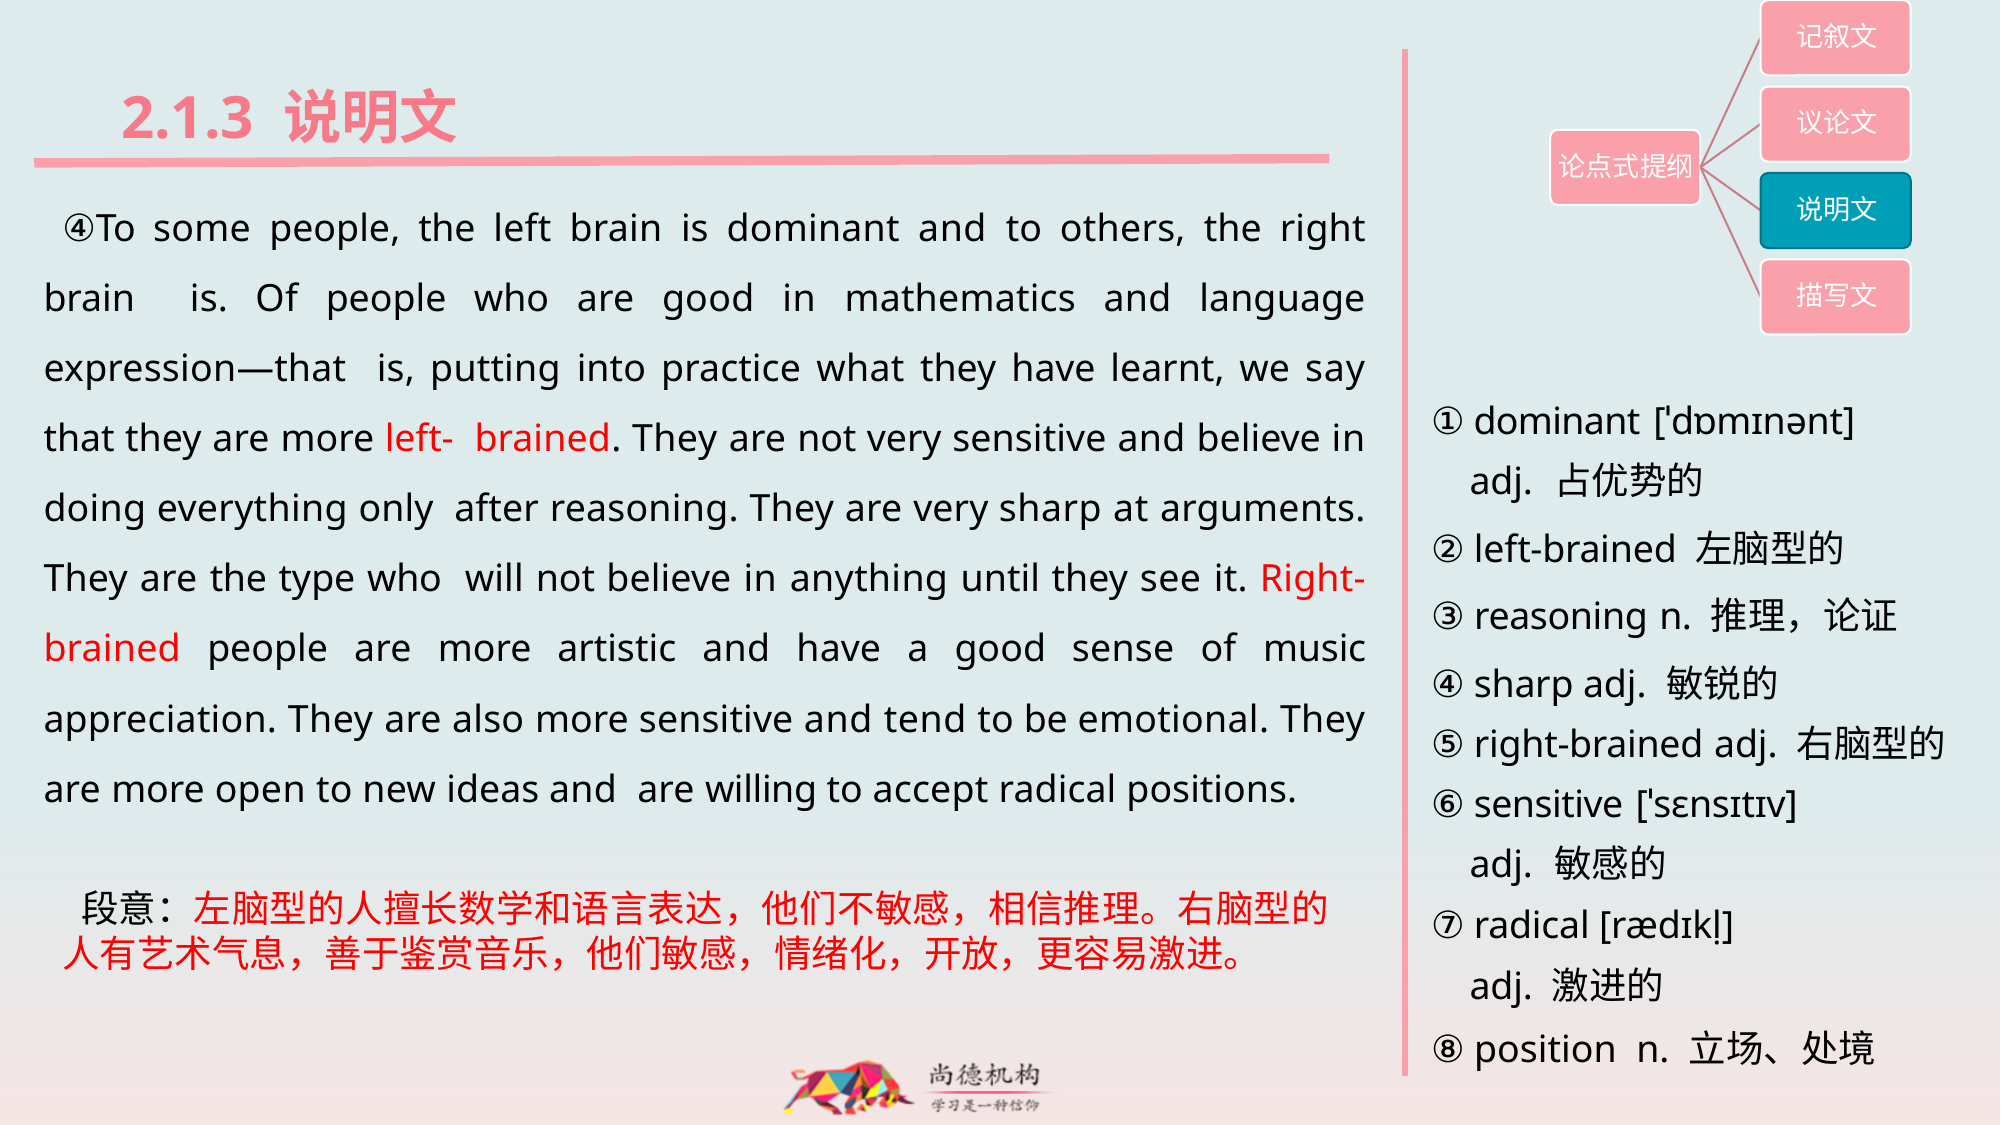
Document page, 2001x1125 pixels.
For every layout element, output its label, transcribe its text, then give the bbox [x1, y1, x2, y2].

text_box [1495, 0, 1966, 335]
text_box ① dominant [ˈdɒmɪnənt] adj. 占优势的 ② left-brained 左脑型的 ③ reasoning n. 推理，论证 ④ sharp adj. 敏锐的 ⑤ right-brained adj. 右脑型的 ⑥ sensitive [ˈsɛnsɪtɪv] adj. 敏感的 ⑦ radical [rædɪkḷ] adj. 激进的 ⑧ position n. 立场、处境 [1428, 379, 1966, 1070]
text_box 2.1.3 说明文 [106, 73, 1360, 158]
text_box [34, 158, 1330, 163]
text_box ④To some people, the left brain is dominant and to others, the right brain is. Of people who are good in mathematics and language expression—that is, putting into practice what they have learnt, we say that they are more left- brained. They are not very sensitive and believe in doing everything only after reasoning. They are very sharp at arguments. They are the type who will not believe in anything until they see it. Right-brained people are more artistic and have a good sense of music appreciation. They are also more sensitive and tend to be emotional. They are more open to new ideas and are willing to accept radical positions. 段意：左脑型的人擅长数学和语言表达，他们不敏感，相信推理。右脑型的人有艺术气息，善于鉴赏音乐，他们敏感，情绪化，开放，更容易激进。 [26, 170, 1382, 1055]
picture [775, 1055, 1225, 1125]
